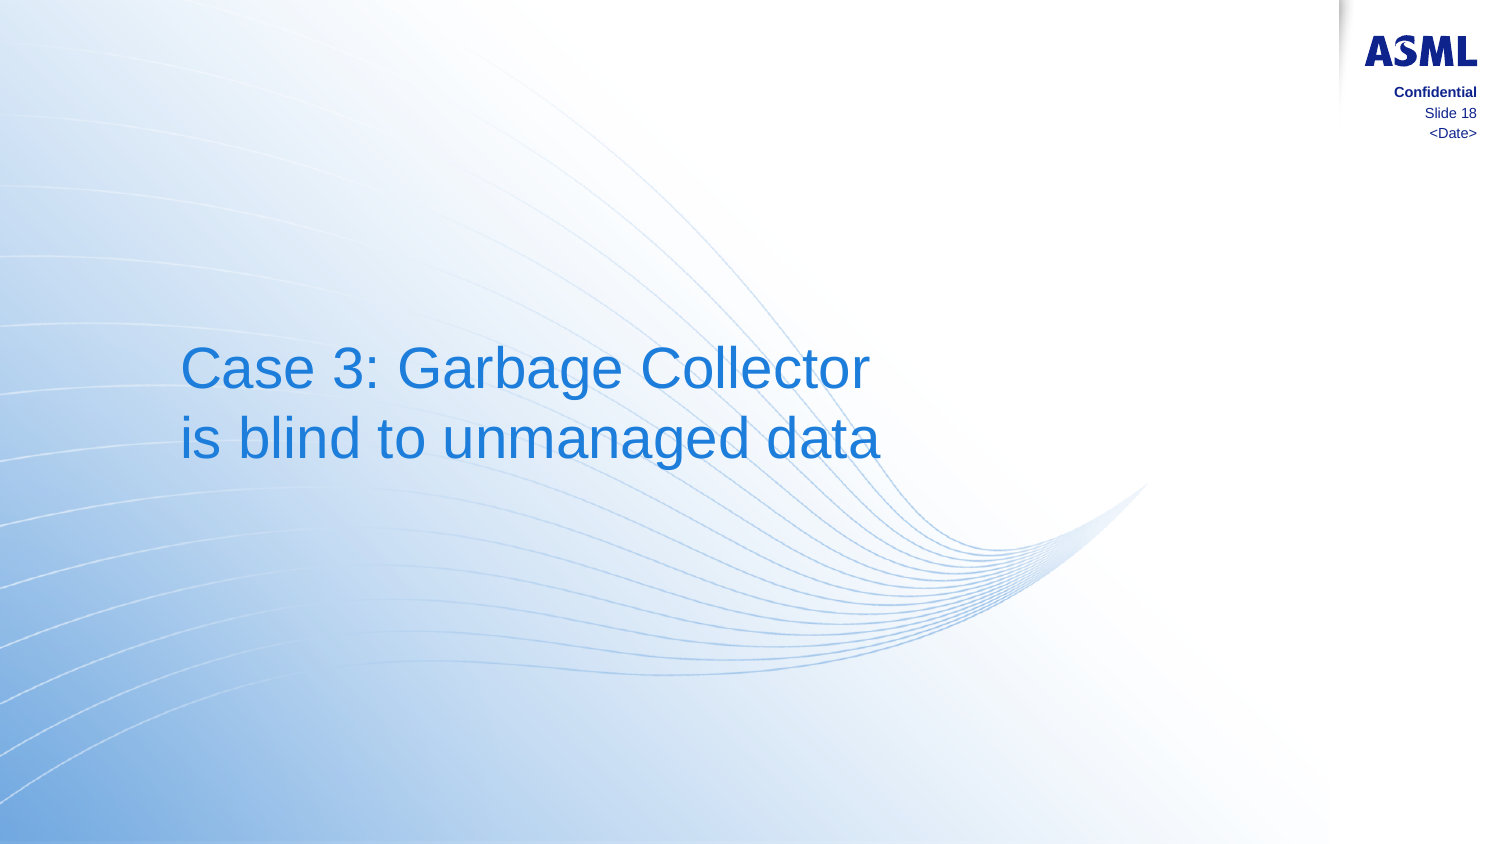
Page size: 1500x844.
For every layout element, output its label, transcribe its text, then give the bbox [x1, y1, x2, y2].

picture [0, 0, 1354, 844]
footer Confidential [1353, 84, 1478, 100]
slide_number Slide 18 [1353, 105, 1477, 121]
slide_number <Date> [1353, 126, 1477, 142]
list Case 3: Garbage Collector is blind to unmanaged data [180, 330, 930, 472]
